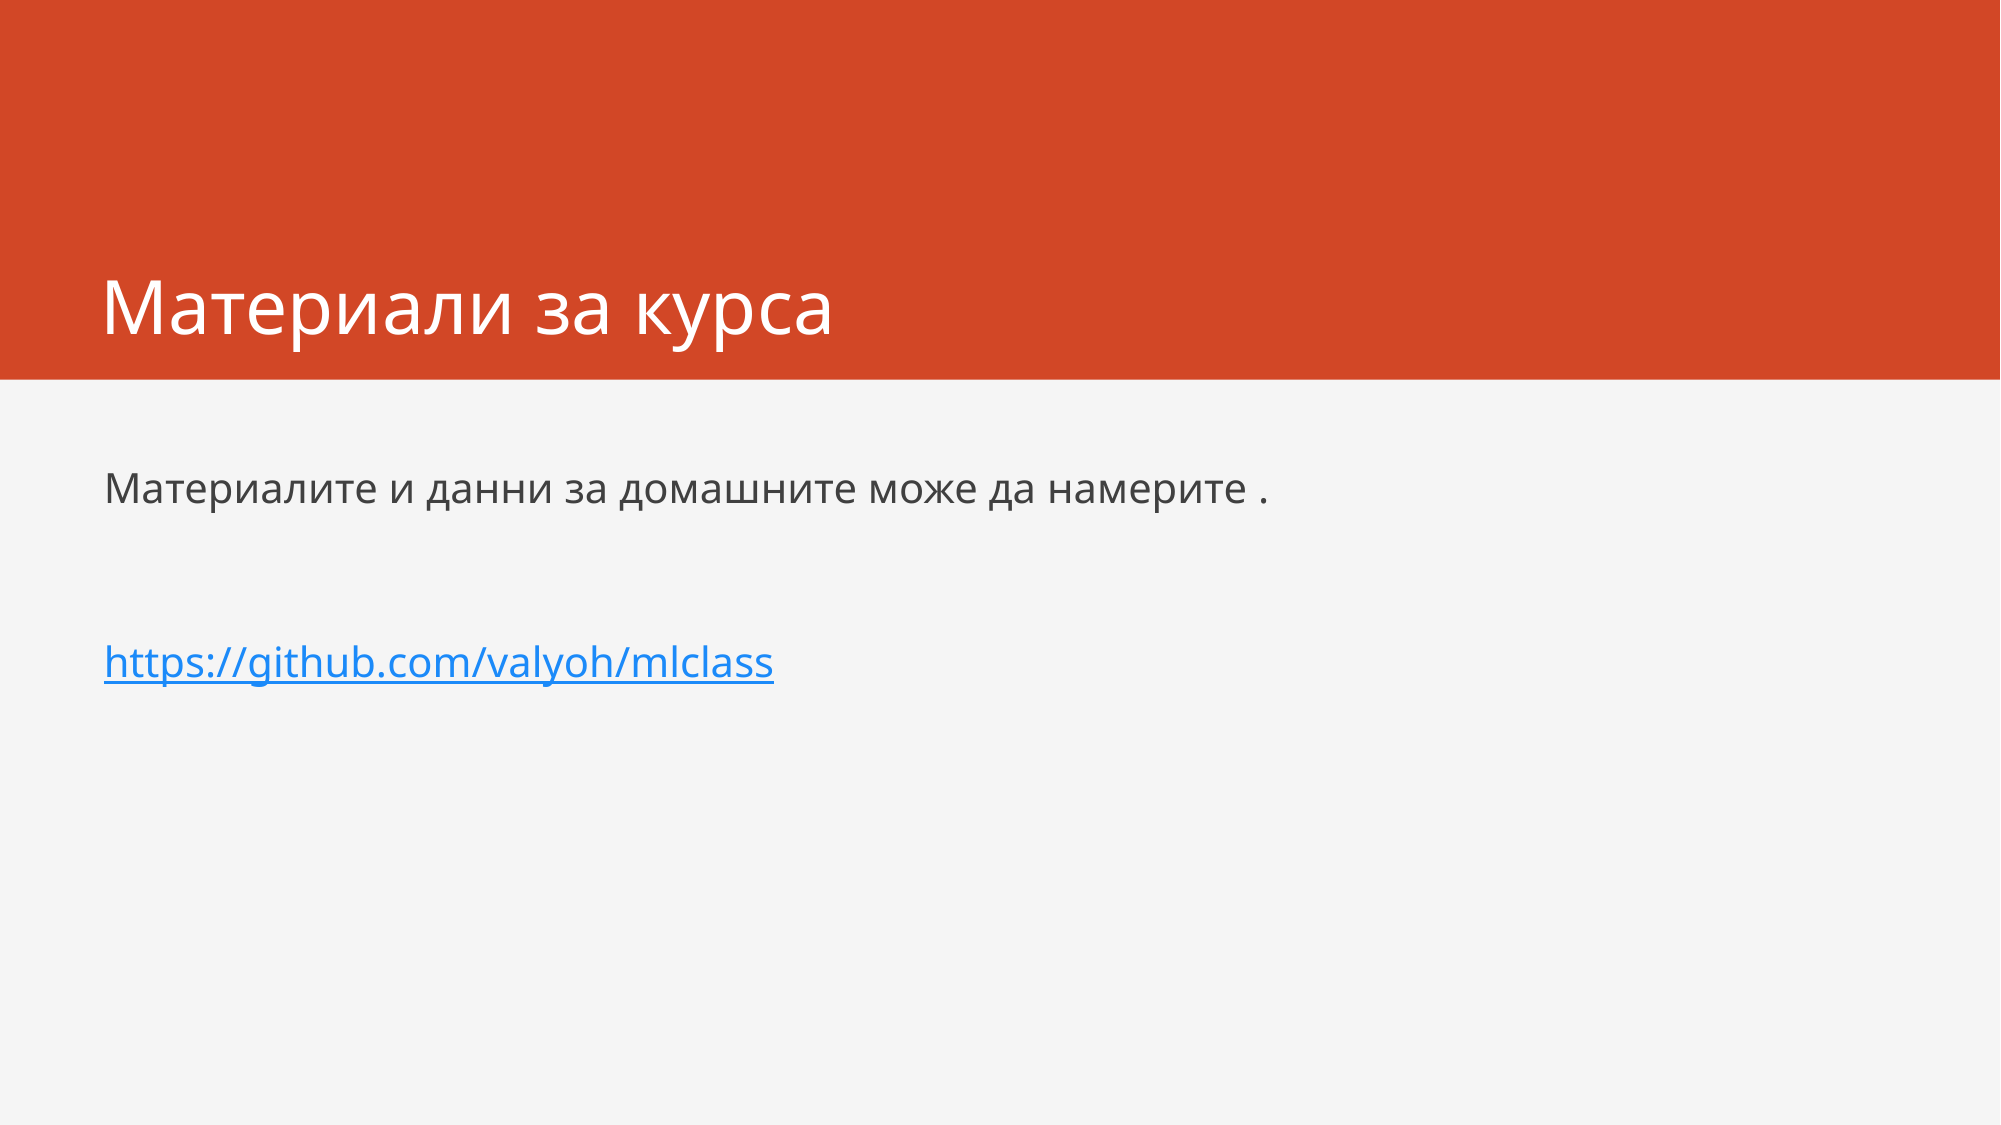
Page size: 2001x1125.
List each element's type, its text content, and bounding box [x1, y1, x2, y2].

title Материали за курса [85, 251, 1214, 357]
list Материалите и данни за домашните може да намерите . https://github.com/valyoh/mlclass [88, 428, 1638, 1082]
